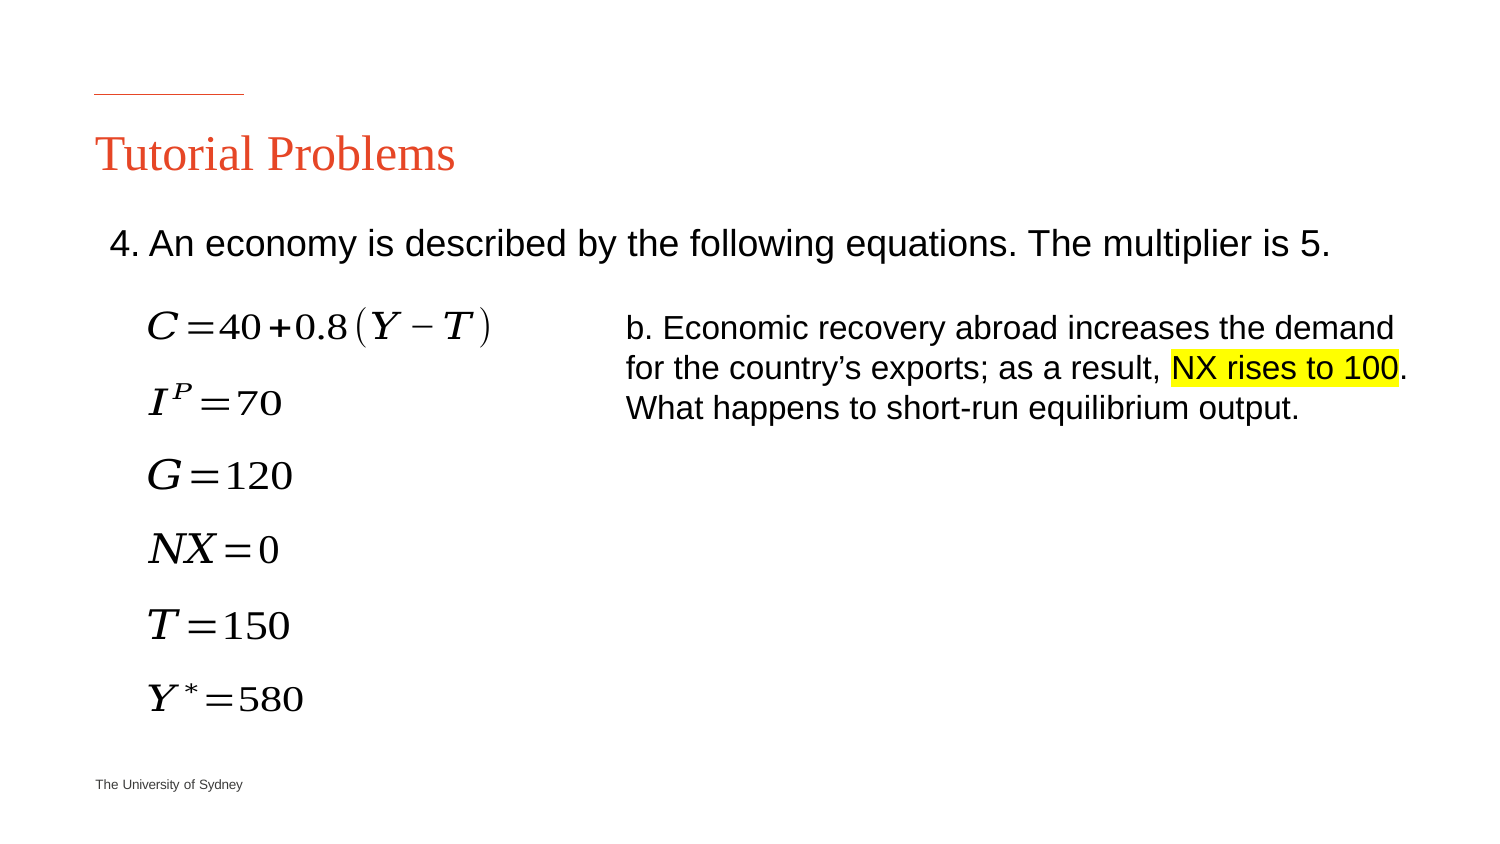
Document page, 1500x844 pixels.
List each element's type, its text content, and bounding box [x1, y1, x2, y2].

text_box b. Economic recovery abroad increases the demand for the country’s exports; as a result, NX rises to 100. What happens to short-run equilibrium output. [611, 298, 1450, 434]
text_box 4. An economy is described by the following equations. The multiplier is 5. [94, 211, 1450, 272]
title Tutorial Problems [94, 120, 1406, 211]
